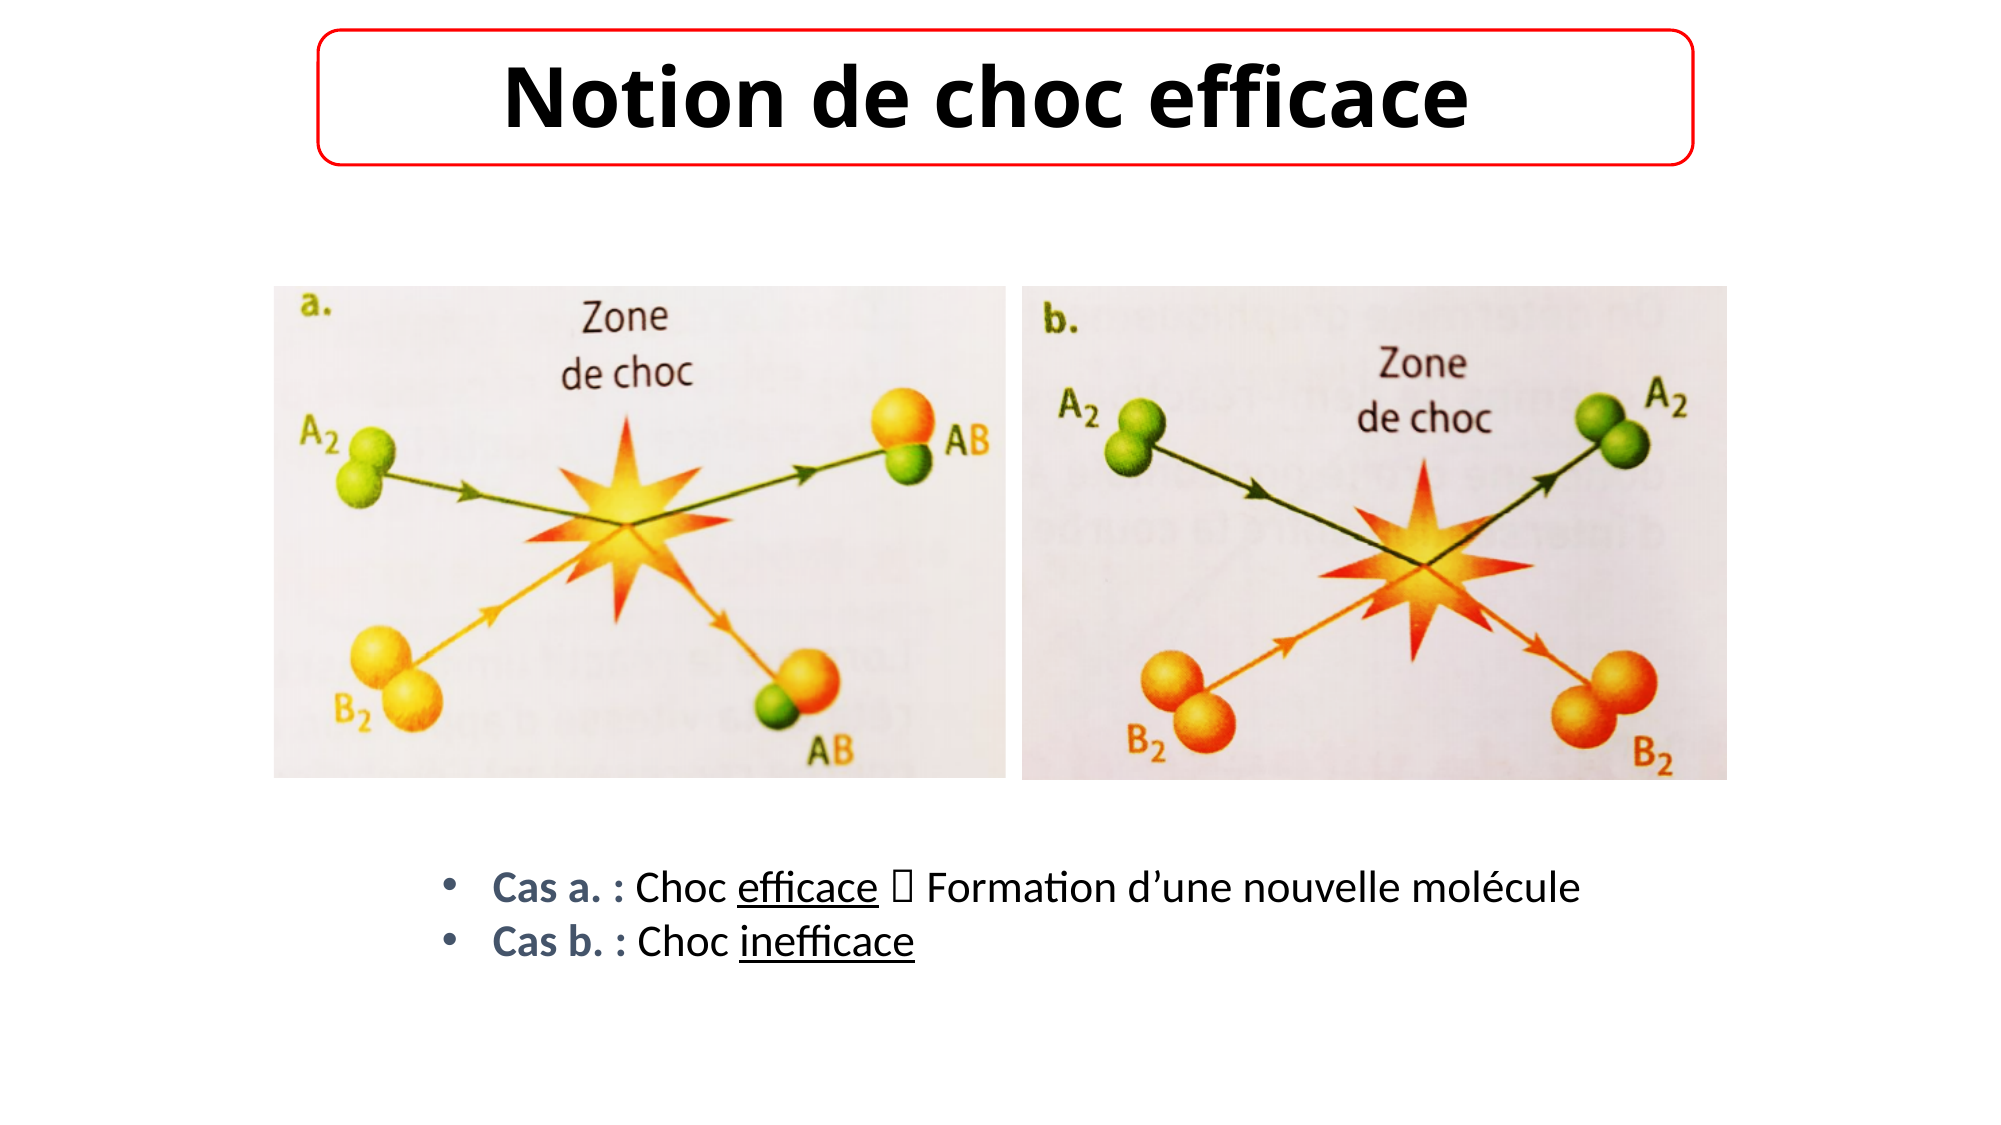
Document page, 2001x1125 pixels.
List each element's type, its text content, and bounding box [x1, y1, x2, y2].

text_box Notion de choc efficace [226, 48, 1726, 268]
picture [1022, 286, 1727, 780]
text_box Cas a. : Choc efficace  Formation d’une nouvelle molécule Cas b. : Choc inefficace [427, 849, 1619, 973]
picture [273, 286, 1006, 779]
text_box [316, 28, 1695, 166]
